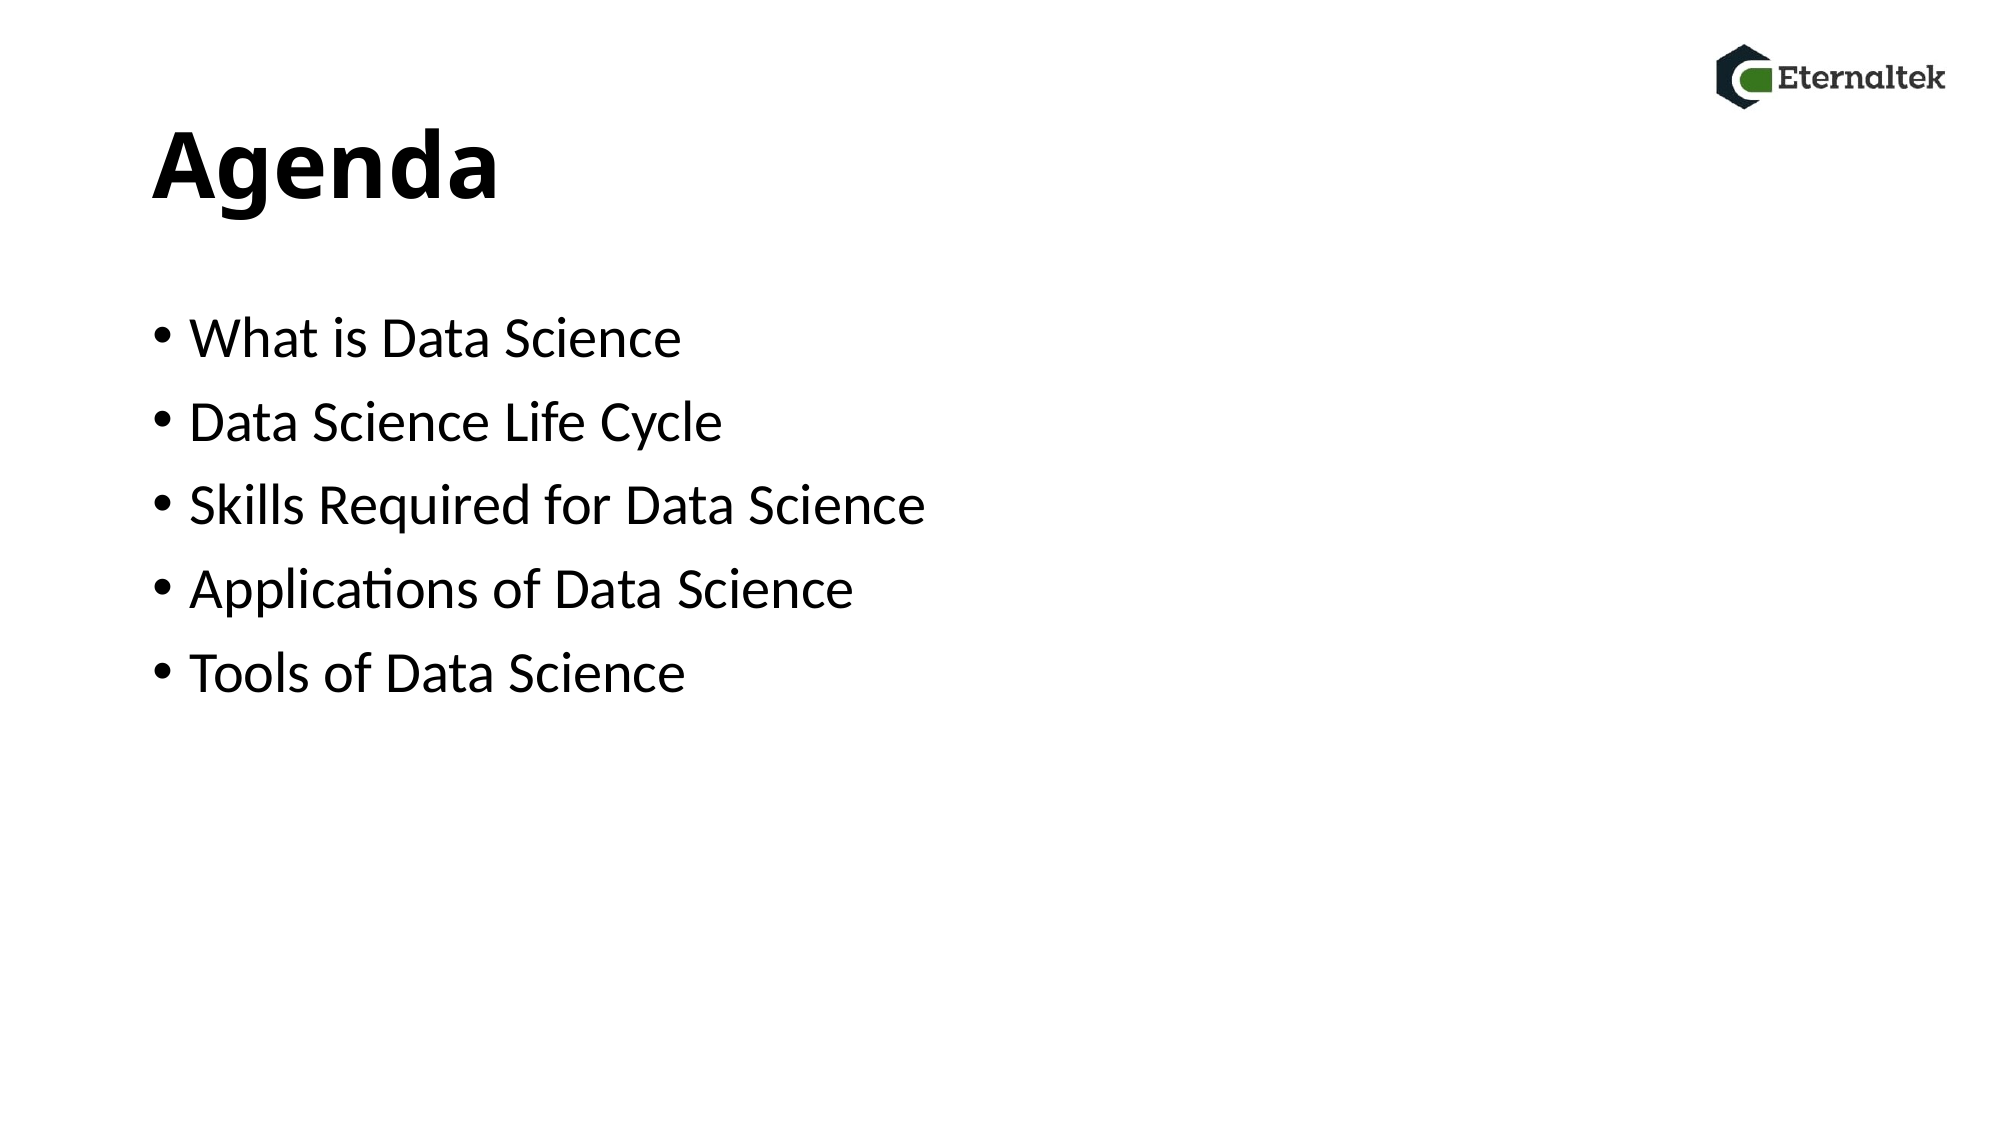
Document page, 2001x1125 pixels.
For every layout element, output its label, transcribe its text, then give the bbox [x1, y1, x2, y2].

title Agenda [137, 59, 1863, 278]
picture [1713, 37, 1948, 113]
list What is Data Science Data Science Life Cycle Skills Required for Data Science Applications of Data Science Tools of Data Science [137, 299, 1863, 1014]
